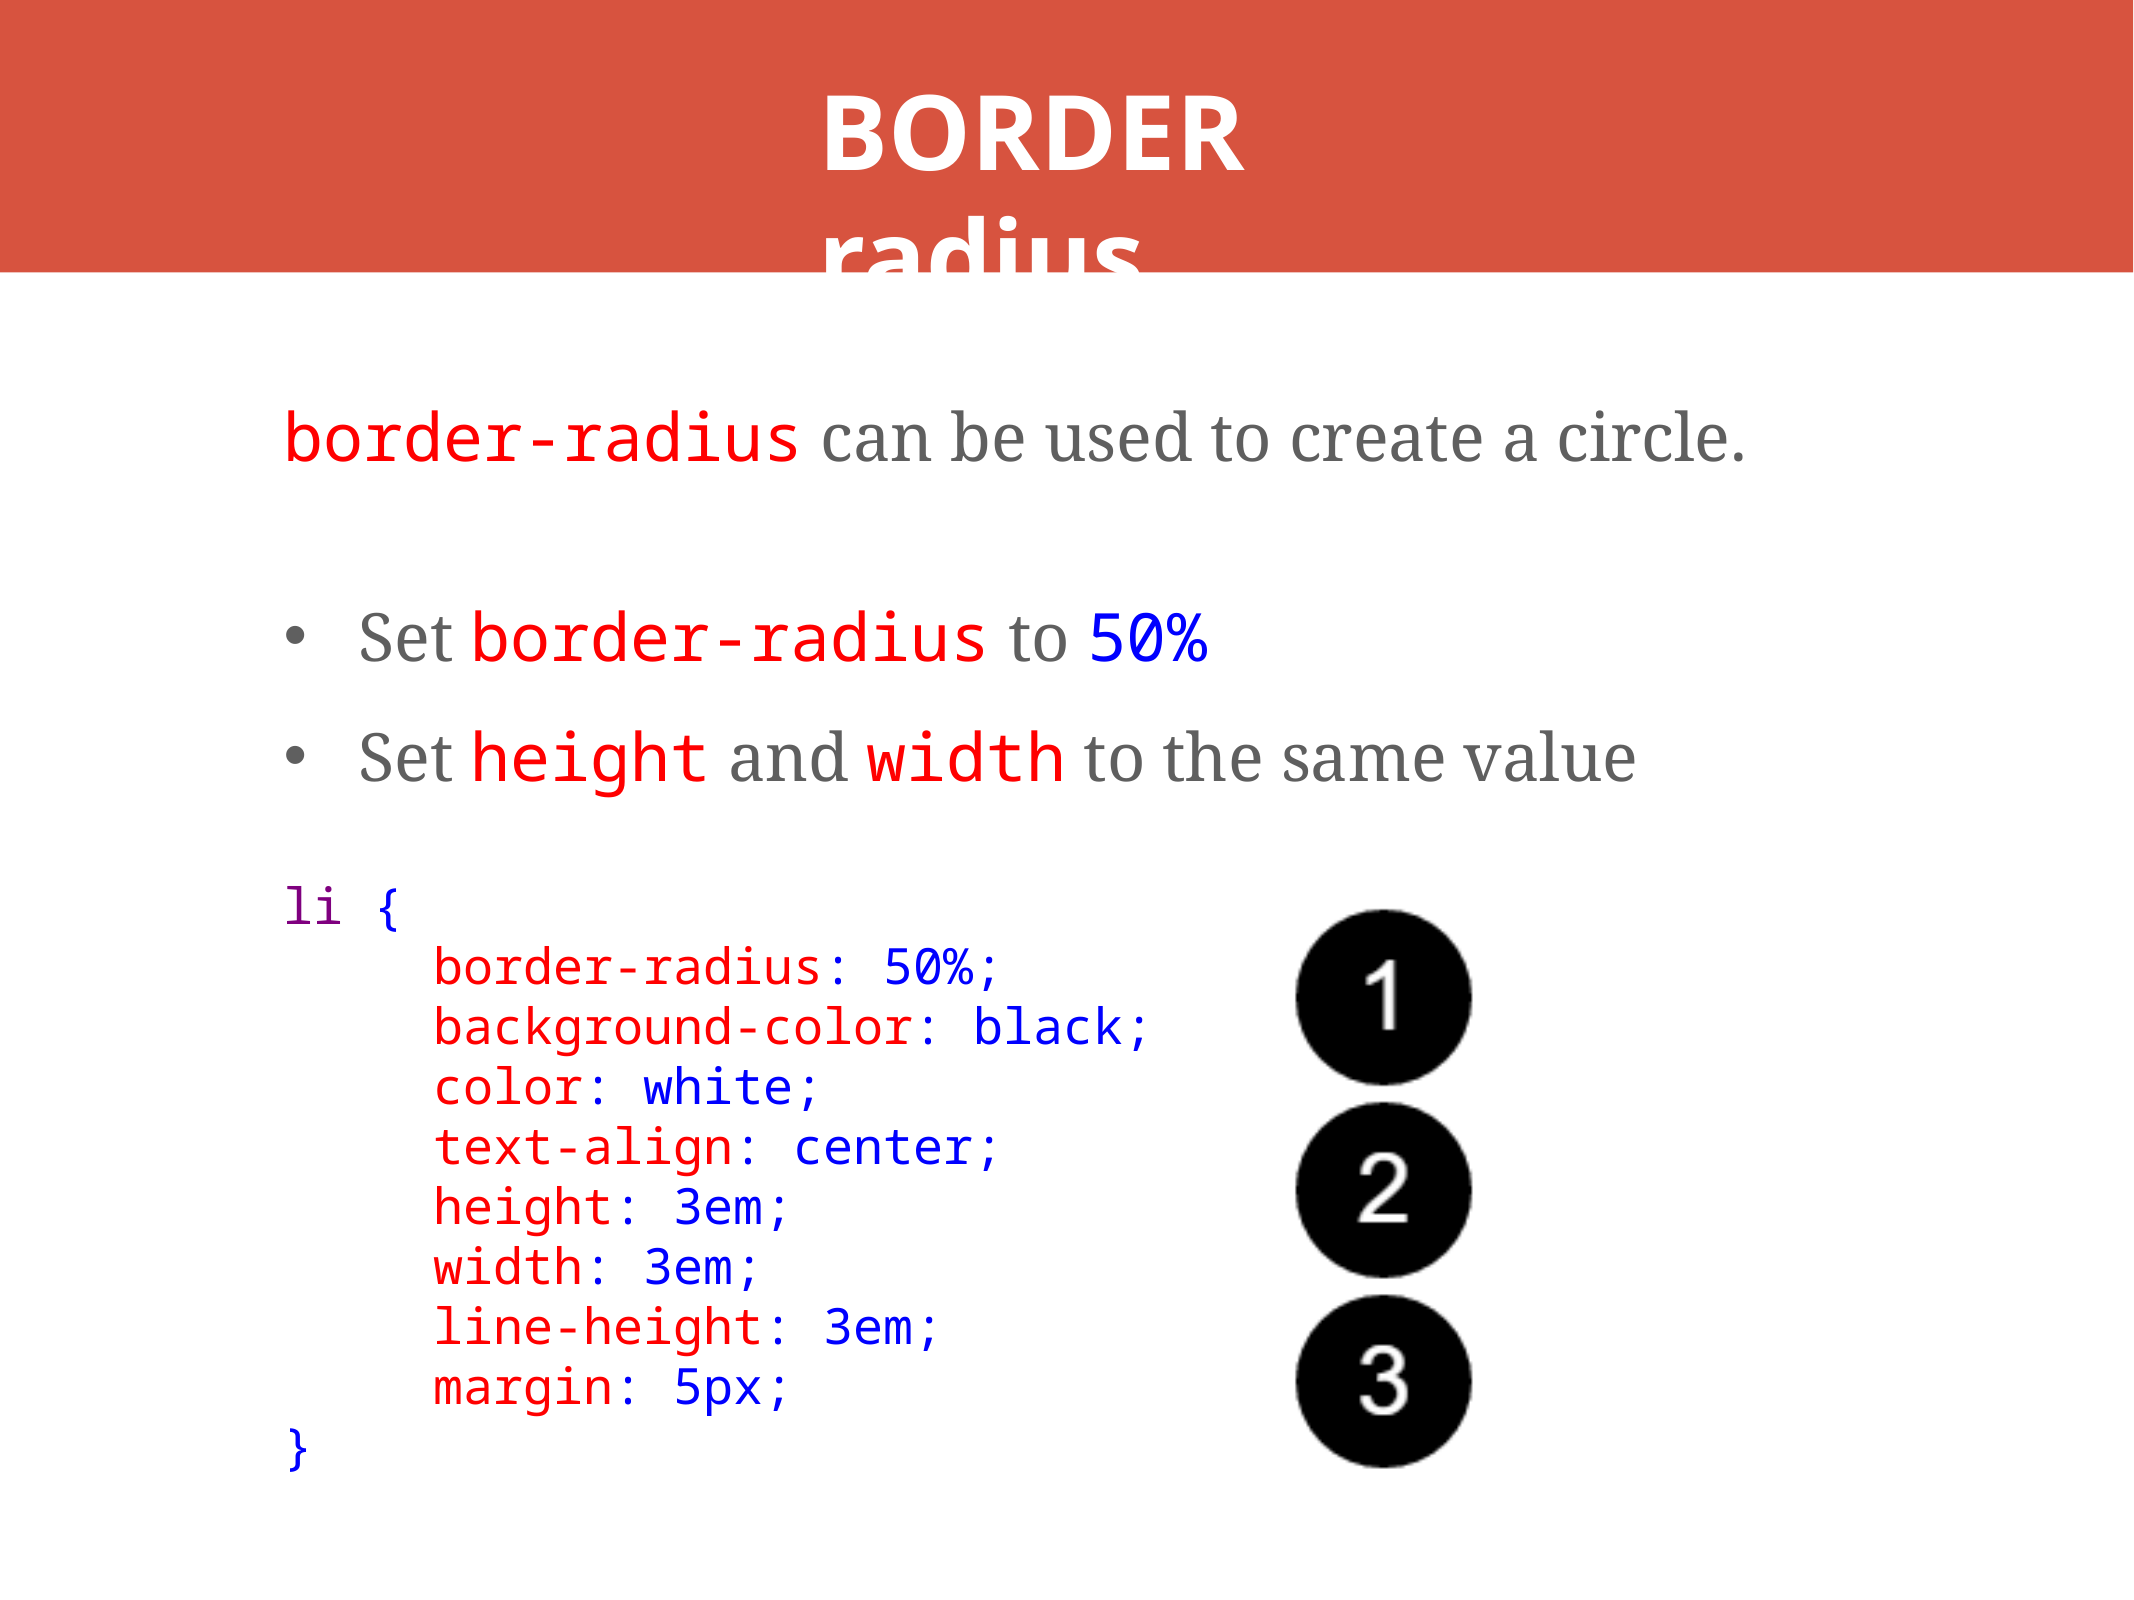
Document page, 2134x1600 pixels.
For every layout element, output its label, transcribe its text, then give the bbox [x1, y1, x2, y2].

text_box [0, 0, 2134, 273]
title BORDER radius [816, 66, 1315, 334]
picture [1266, 877, 1524, 1494]
text_box border-radius can be used to create a circle. Set border-radius to 50% Set height and width to the same value li { border-radius: 50%; background-color: black; color: white; text-align: center; height: 3em; width: 3em; line-height: 3em; margin: 5px; } [266, 387, 1817, 1482]
